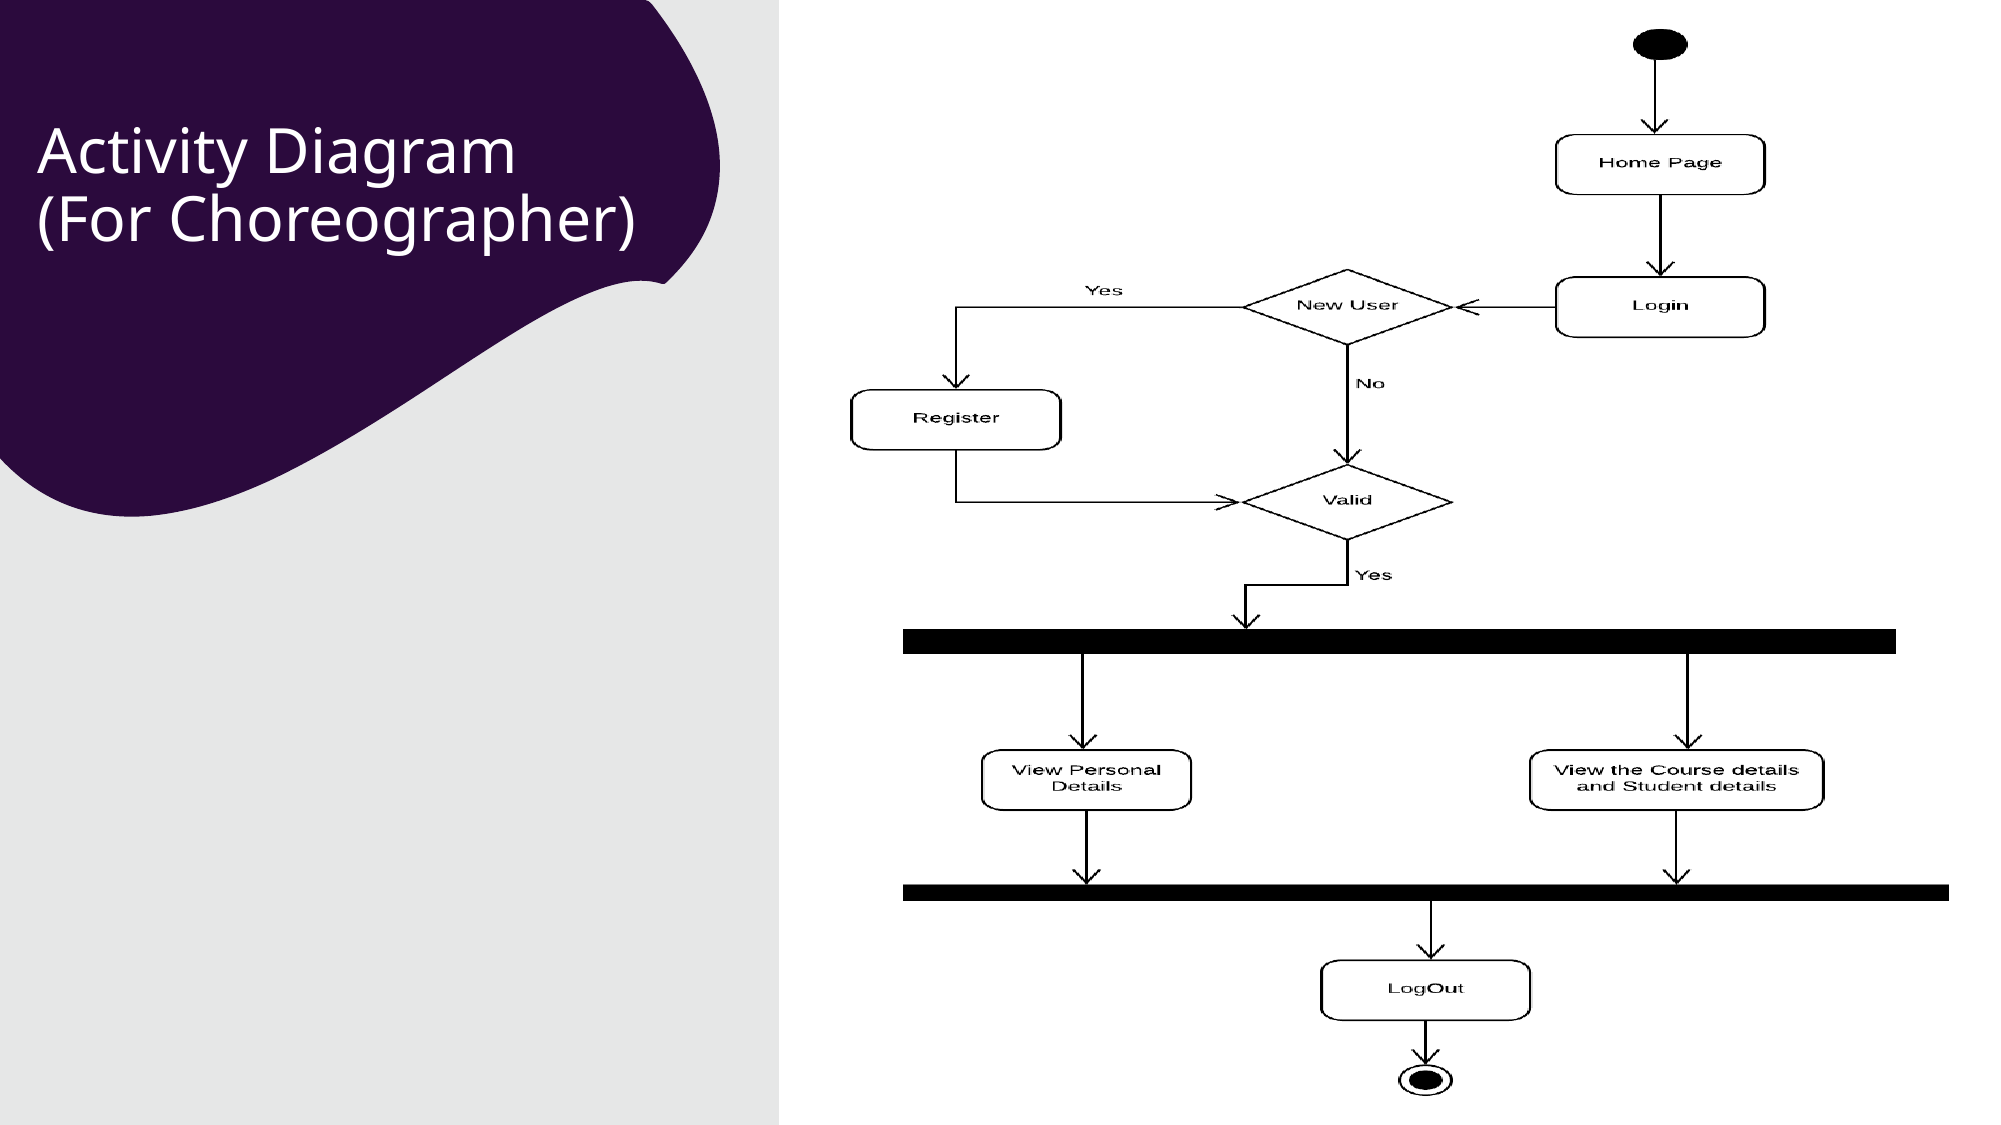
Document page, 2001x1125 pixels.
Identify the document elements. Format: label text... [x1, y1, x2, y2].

picture [800, 0, 2000, 1125]
title Activity Diagram (For Choreographer) [37, 0, 731, 375]
